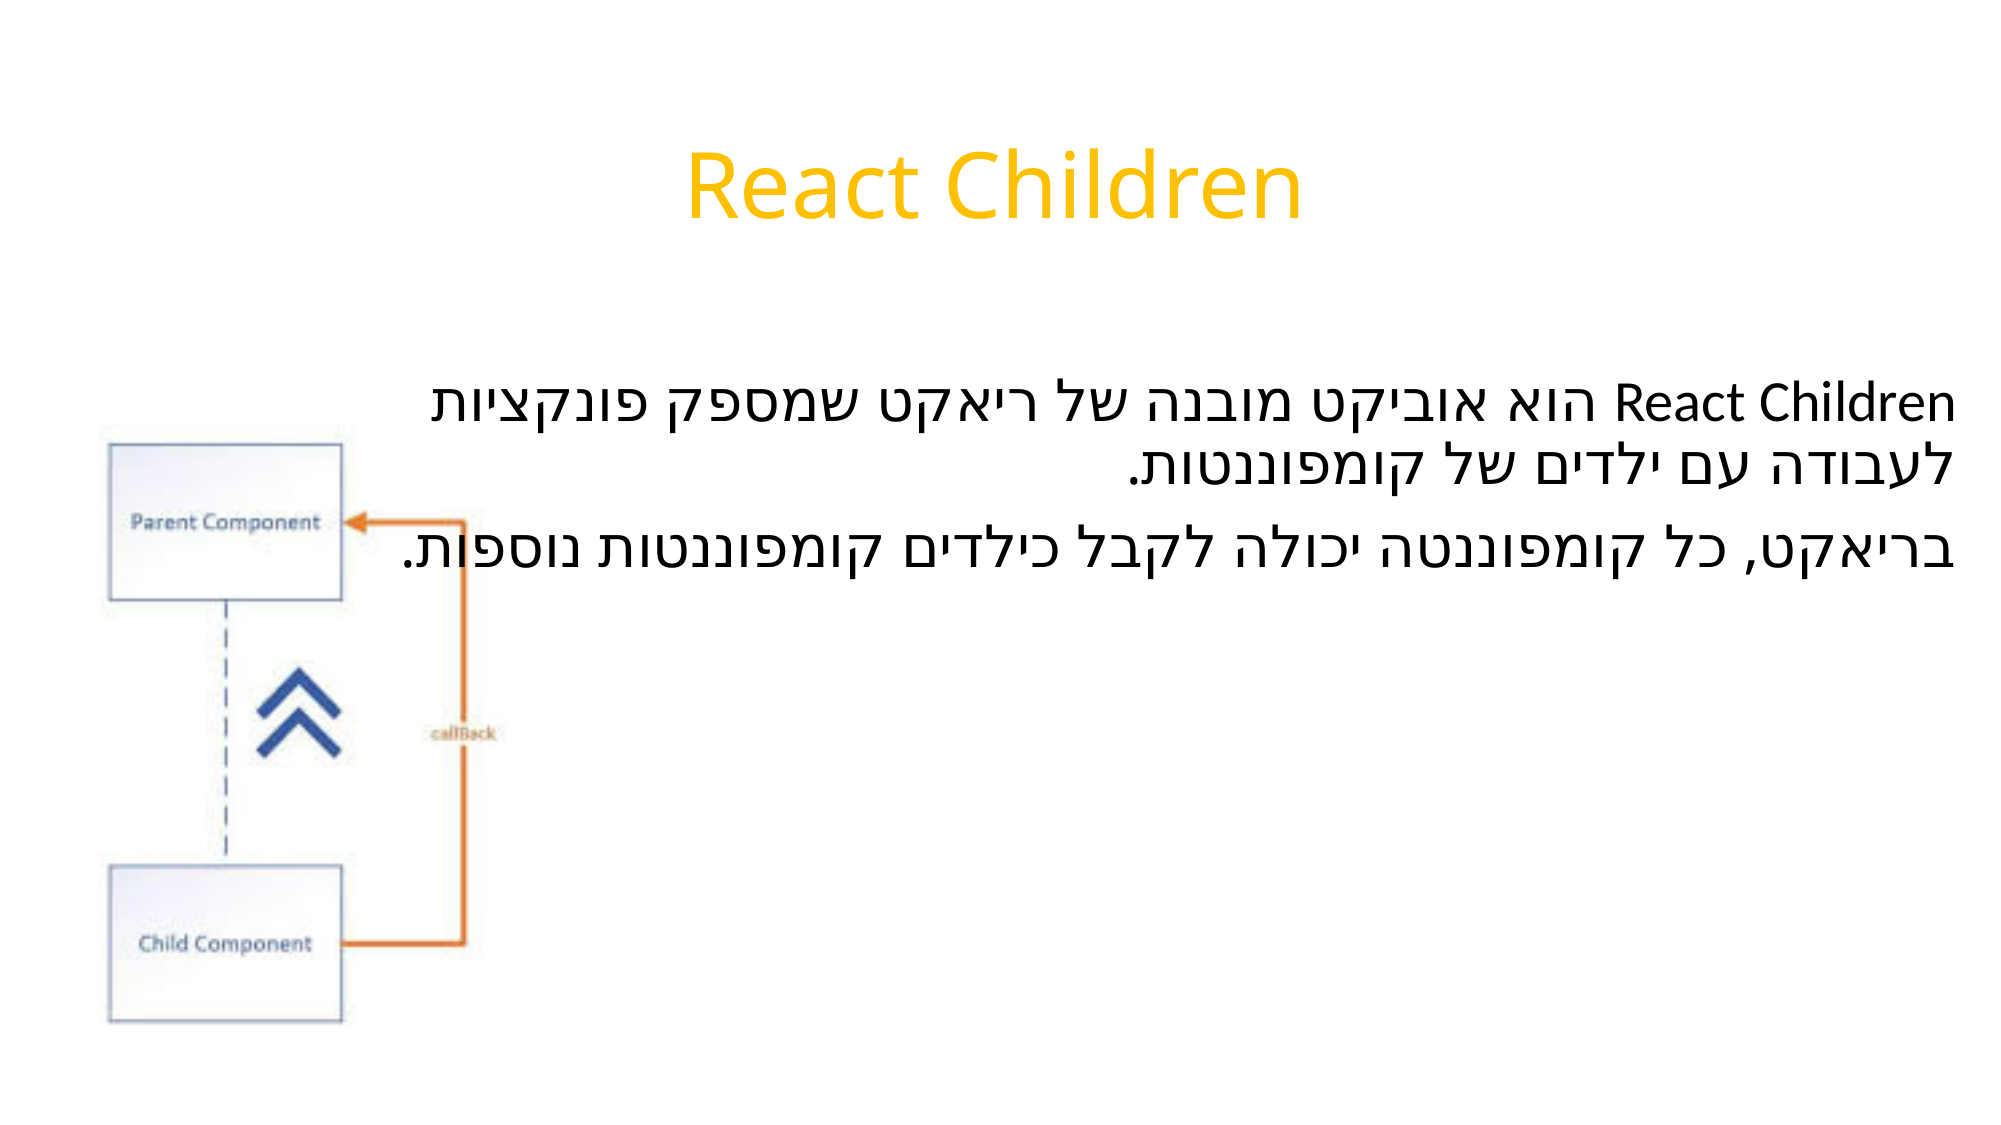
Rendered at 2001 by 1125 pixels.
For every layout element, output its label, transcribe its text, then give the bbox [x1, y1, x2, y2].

title React Children [132, 116, 1858, 262]
picture [57, 404, 579, 1095]
list React Children הוא אוביקט מובנה של ריאקט שמספק פונקציות לעבודה עם ילדים של קומפוננטות. בריאקט, כל קומפוננטה יכולה לקבל כילדים קומפוננטות נוספות. [247, 363, 1973, 936]
